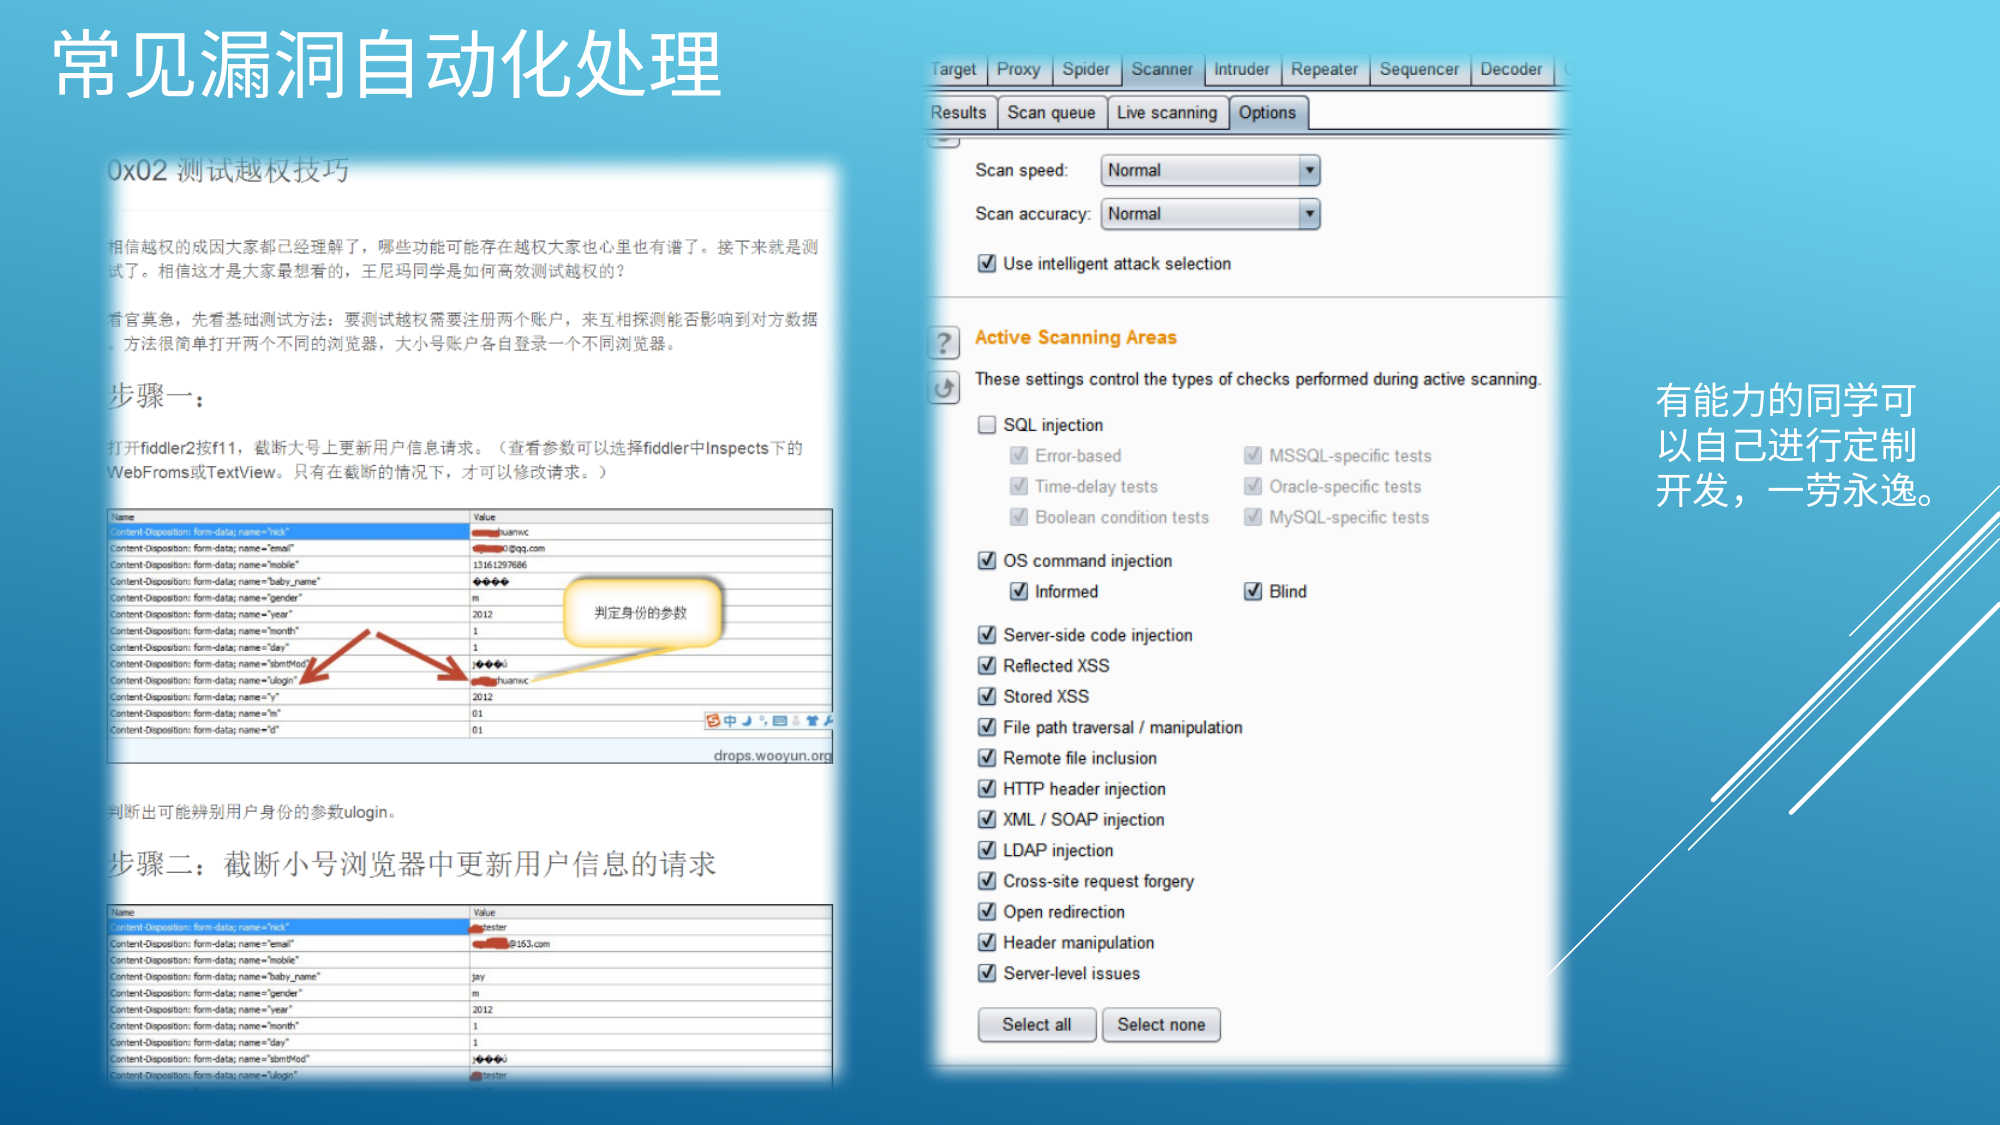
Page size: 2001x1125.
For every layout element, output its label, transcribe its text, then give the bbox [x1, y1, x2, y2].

picture [918, 48, 1578, 1087]
title 常见漏洞自动化处理 [33, 0, 1434, 186]
picture [96, 147, 856, 1096]
text_box 有能力的同学可以自己进行定制开发，一劳永逸。 [1640, 369, 1954, 520]
